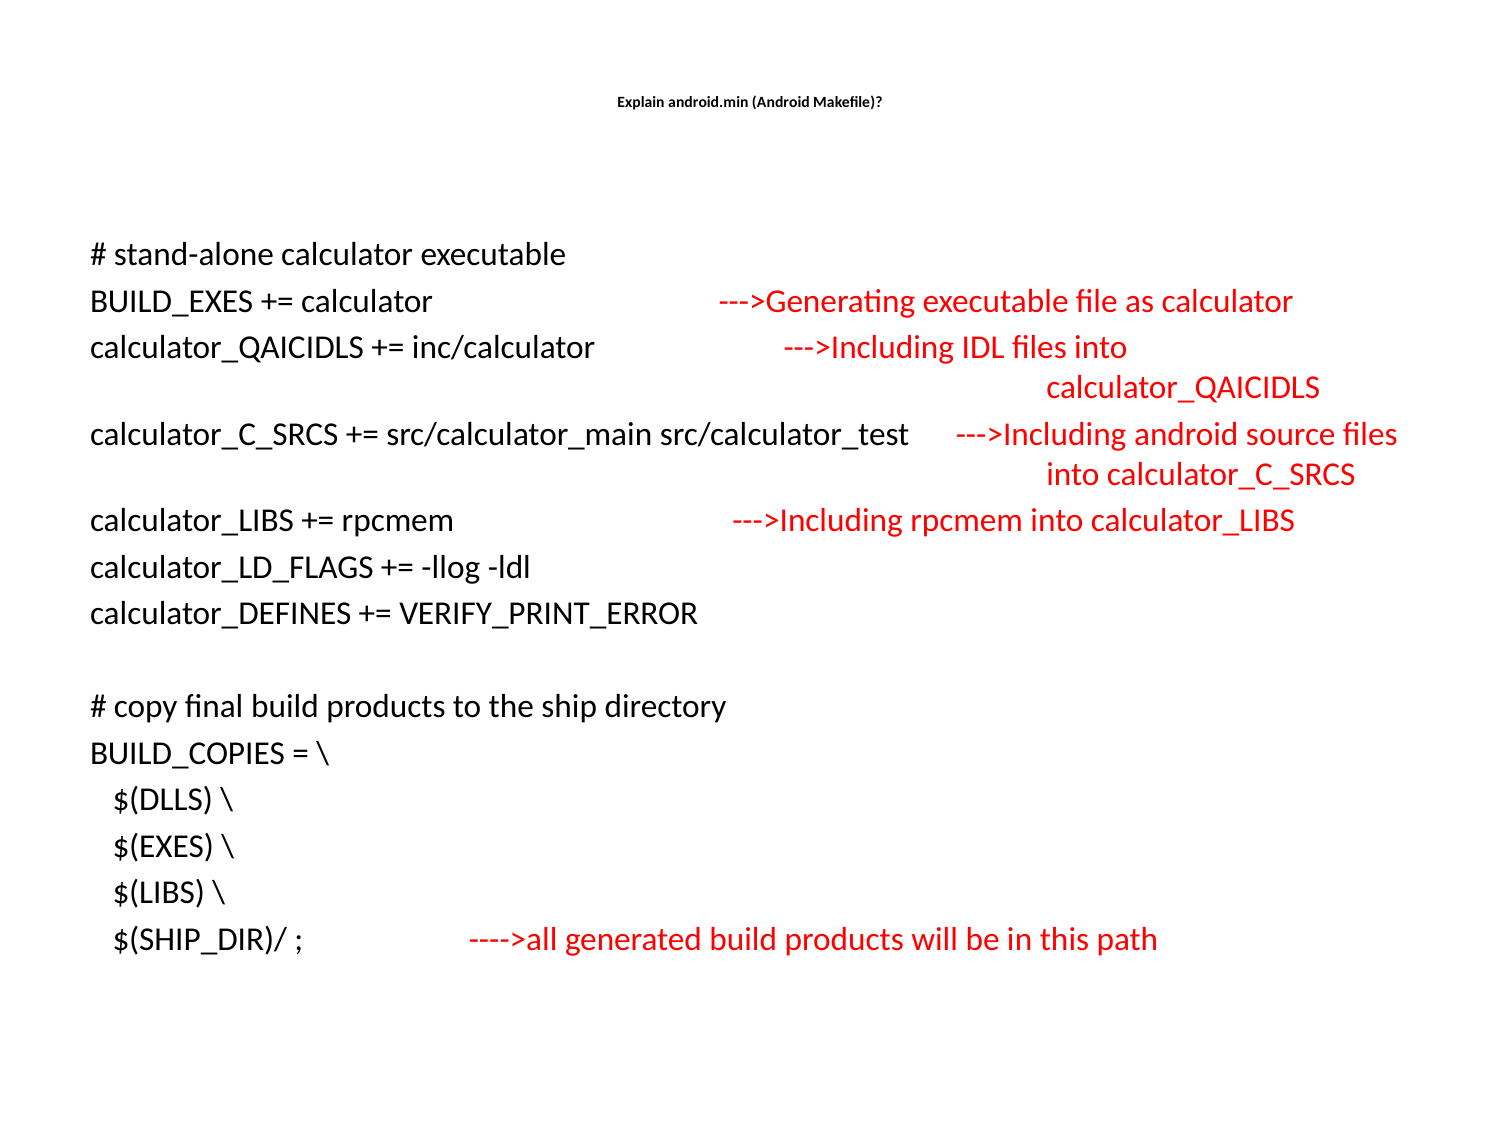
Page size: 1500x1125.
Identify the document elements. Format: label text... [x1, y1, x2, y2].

title Explain android.min (Android Makefile)? [75, 45, 1425, 150]
list # stand-alone calculator executable BUILD_EXES += calculator --->Generating executable file as calculator calculator_QAICIDLS += inc/calculator --->Including IDL files into calculator_QAICIDLS calculator_C_SRCS += src/calculator_main src/calculator_test --->Including android source files into calculator_C_SRCS calculator_LIBS += rpcmem --->Including rpcmem into calculator_LIBS calculator_LD_FLAGS += -llog -ldl calculator_DEFINES += VERIFY_PRINT_ERROR # copy final build products to the ship directory BUILD_COPIES = \ $(DLLS) \ $(EXES) \ $(LIBS) \ $(SHIP_DIR)/ ; ---->all generated build products will be in this path [75, 224, 1425, 1038]
